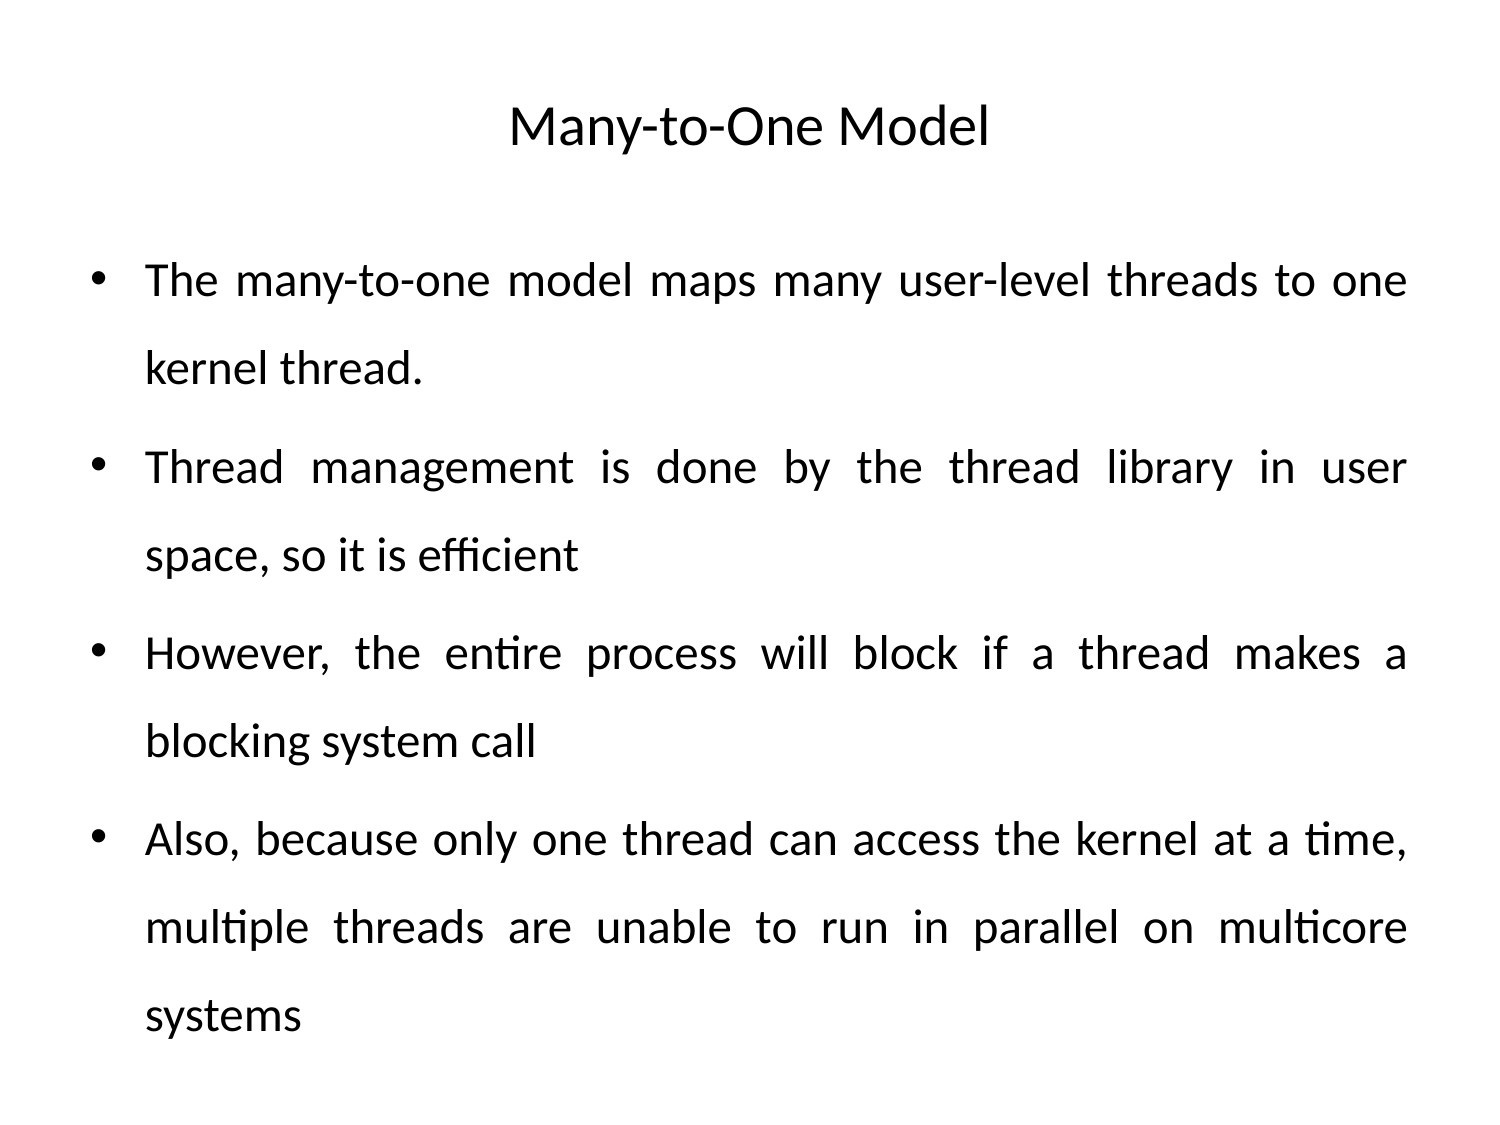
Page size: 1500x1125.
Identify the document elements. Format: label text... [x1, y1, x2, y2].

title Many-to-One Model [75, 45, 1425, 200]
list The many-to-one model maps many user-level threads to one kernel thread. Thread management is done by the thread library in user space, so it is efficient However, the entire process will block if a thread makes a blocking system call Also, because only one thread can access the kernel at a time, multiple threads are unable to run in parallel on multicore systems [75, 210, 1425, 1055]
